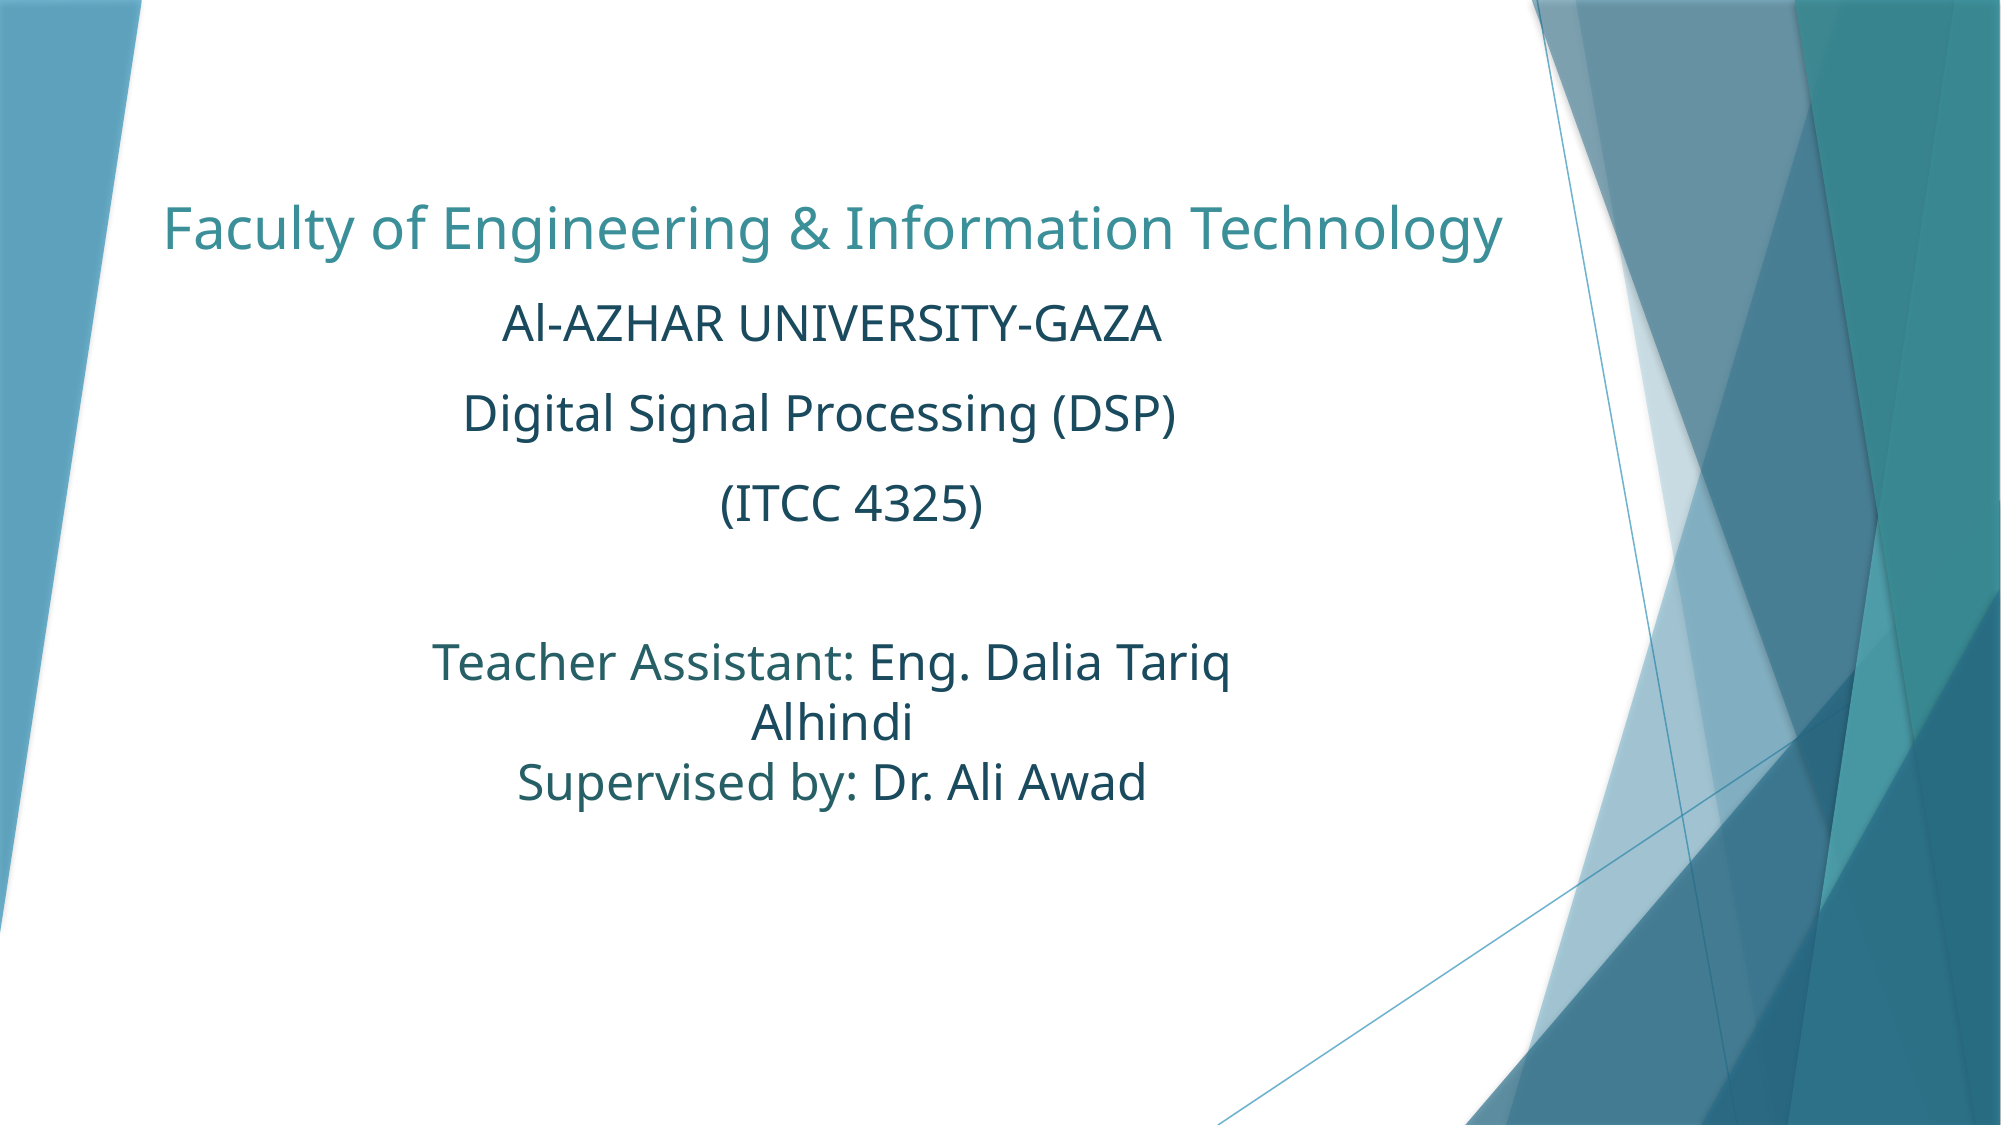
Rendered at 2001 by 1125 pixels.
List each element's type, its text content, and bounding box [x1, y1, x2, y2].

text_box Faculty of Engineering & Information Technology Al-AZHAR UNIVERSITY-GAZA Digital Signal Processing (DSP) (ITCC 4325) [147, 81, 1518, 539]
text_box Teacher Assistant: Eng. Dalia Tariq Alhindi Supervised by: Dr. Ali Awad [332, 623, 1333, 864]
